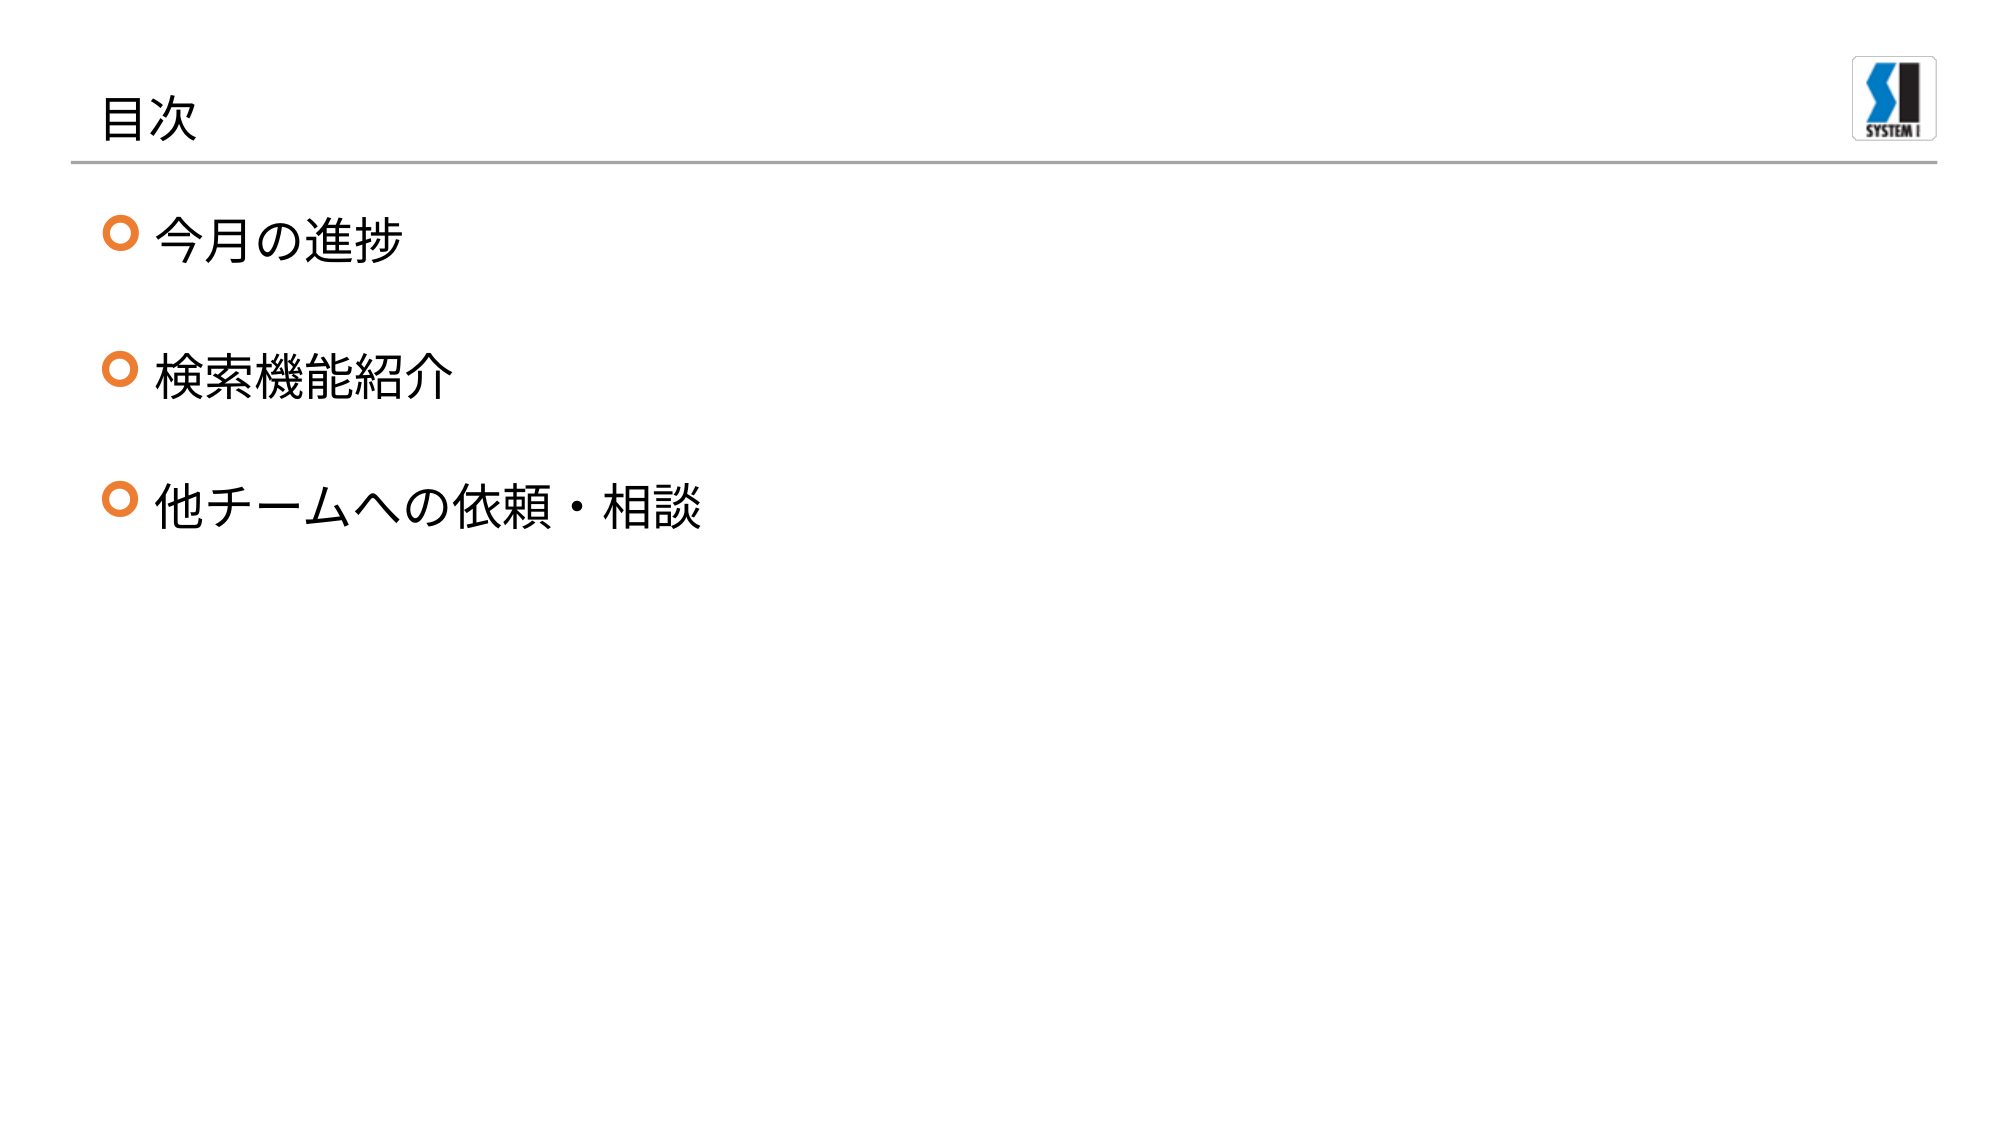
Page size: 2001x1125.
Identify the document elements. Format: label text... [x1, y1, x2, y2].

picture [1851, 55, 1938, 142]
title 目次 [90, 46, 1697, 198]
text_box 今月の進捗 [91, 201, 975, 277]
text_box 検索機能紹介 [90, 338, 1191, 413]
text_box 他チームへの依頼・相談 [90, 467, 976, 543]
